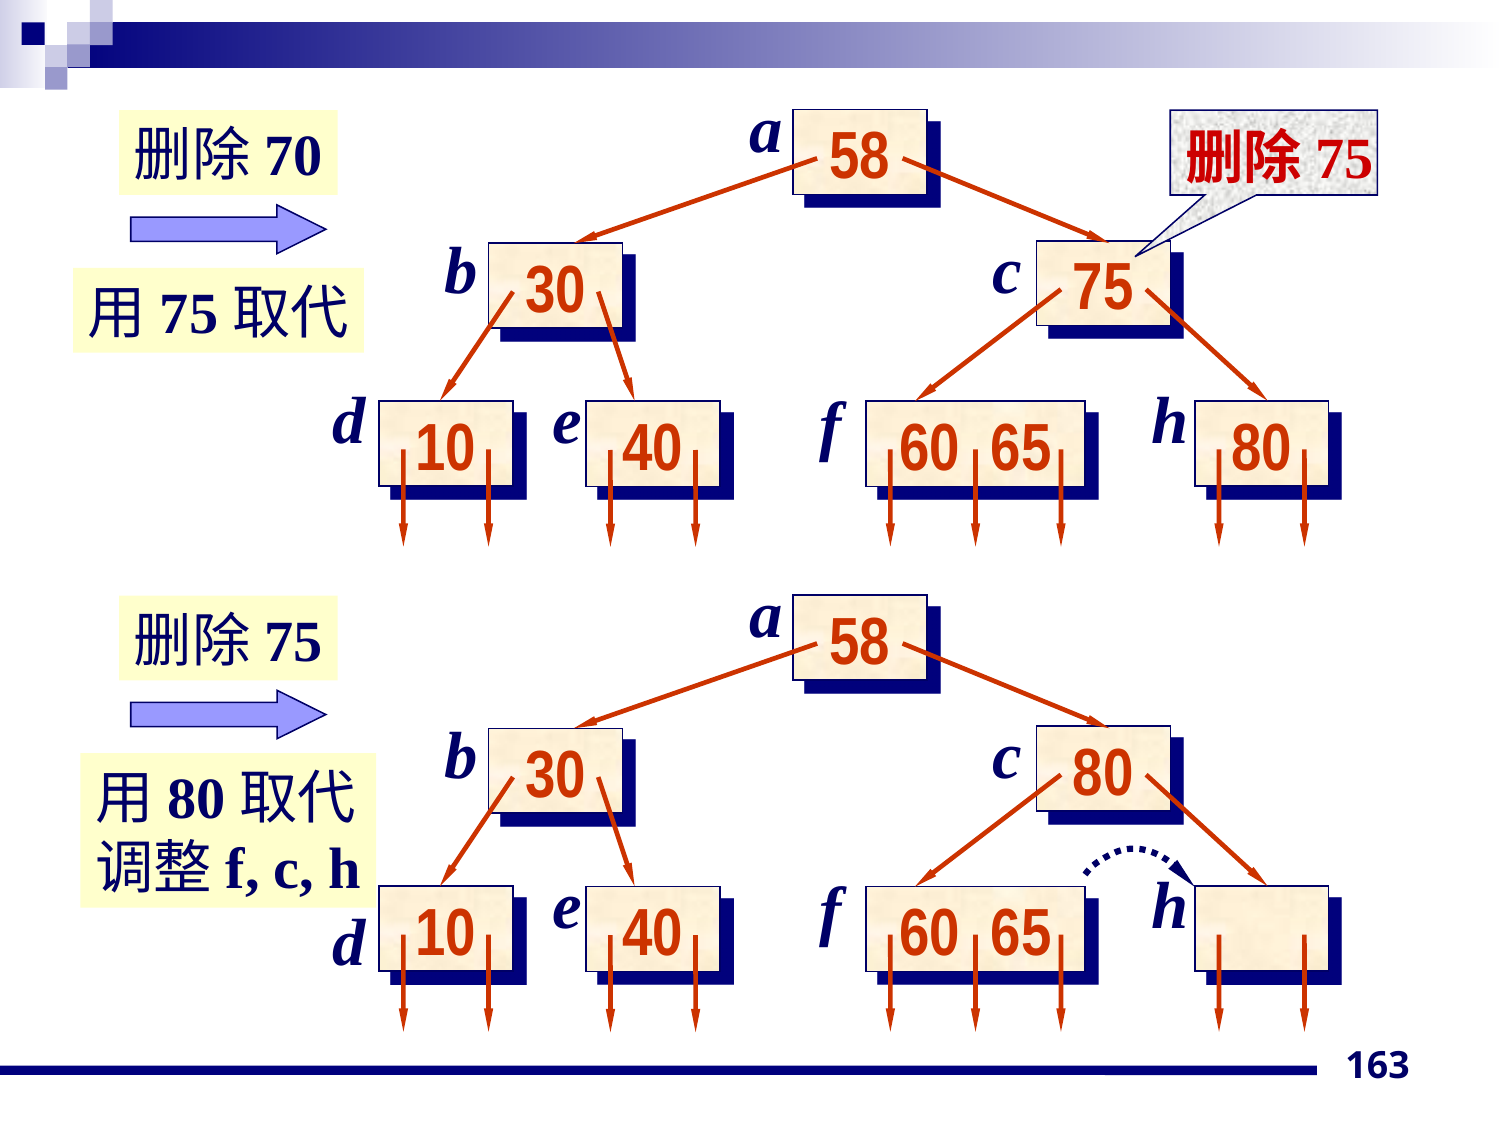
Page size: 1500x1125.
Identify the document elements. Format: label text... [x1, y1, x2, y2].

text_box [86, 78, 1430, 1033]
slide_number 163 [1074, 1033, 1425, 1100]
